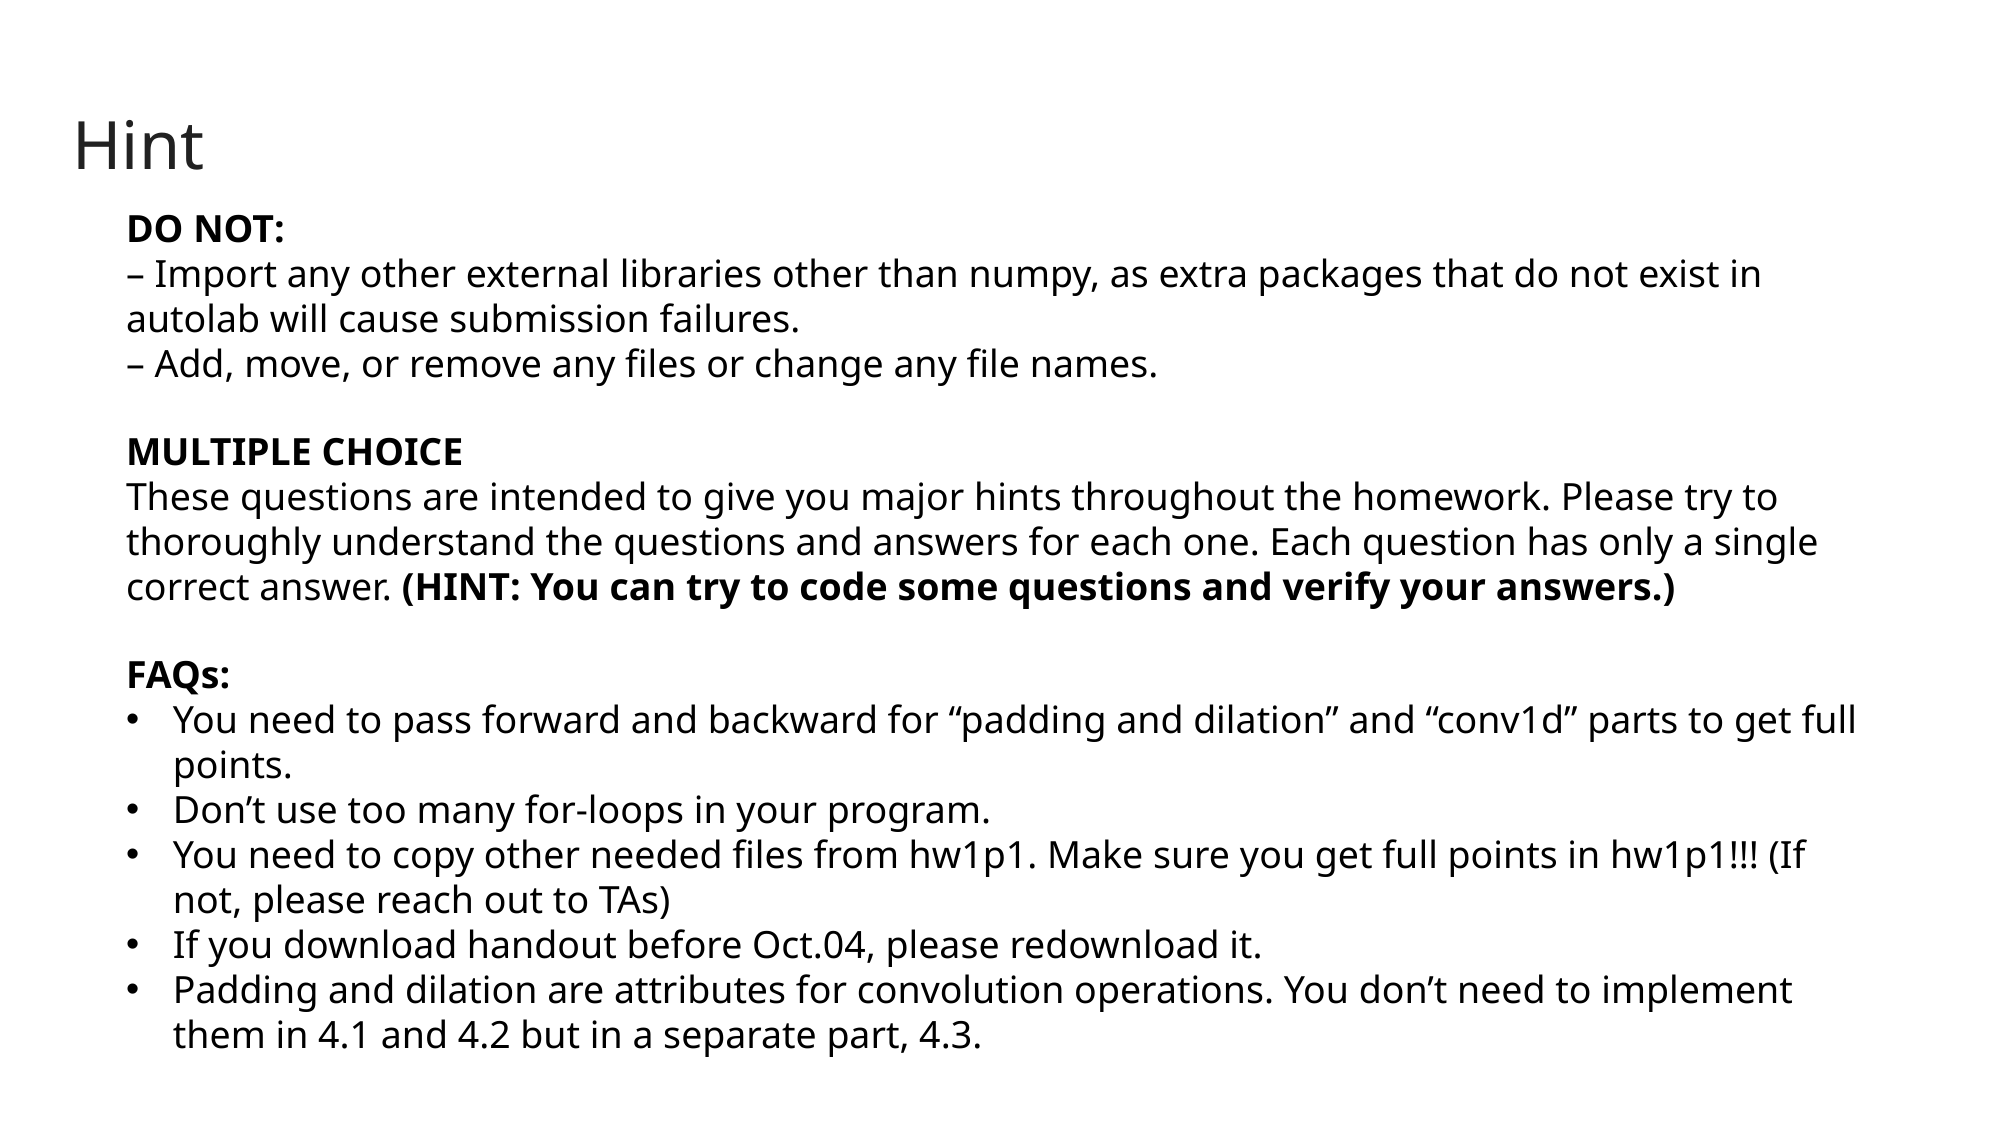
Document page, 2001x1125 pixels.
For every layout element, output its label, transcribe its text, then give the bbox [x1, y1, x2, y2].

text_box DO NOT: – Import any other external libraries other than numpy, as extra packages that do not exist in autolab will cause submission failures. – Add, move, or remove any files or change any file names. [118, 198, 1882, 393]
text_box Hint [65, 55, 1498, 190]
text_box MULTIPLE CHOICE These questions are intended to give you major hints throughout the homework. Please try to thoroughly understand the questions and answers for each one. Each question has only a single correct answer. (HINT: You can try to code some questions and verify your answers.) [118, 420, 1882, 616]
text_box FAQs: You need to pass forward and backward for “padding and dilation” and “conv1d” parts to get full points. Don’t use too many for-loops in your program. You need to copy other needed files from hw1p1. Make sure you get full points in hw1p1!!! (If not, please reach out to TAs) If you download handout before Oct.04, please redownload it. Padding and dilation are attributes for convolution operations. You don’t need to implement them in 4.1 and 4.2 but in a separate part, 4.3. [118, 643, 1882, 1109]
